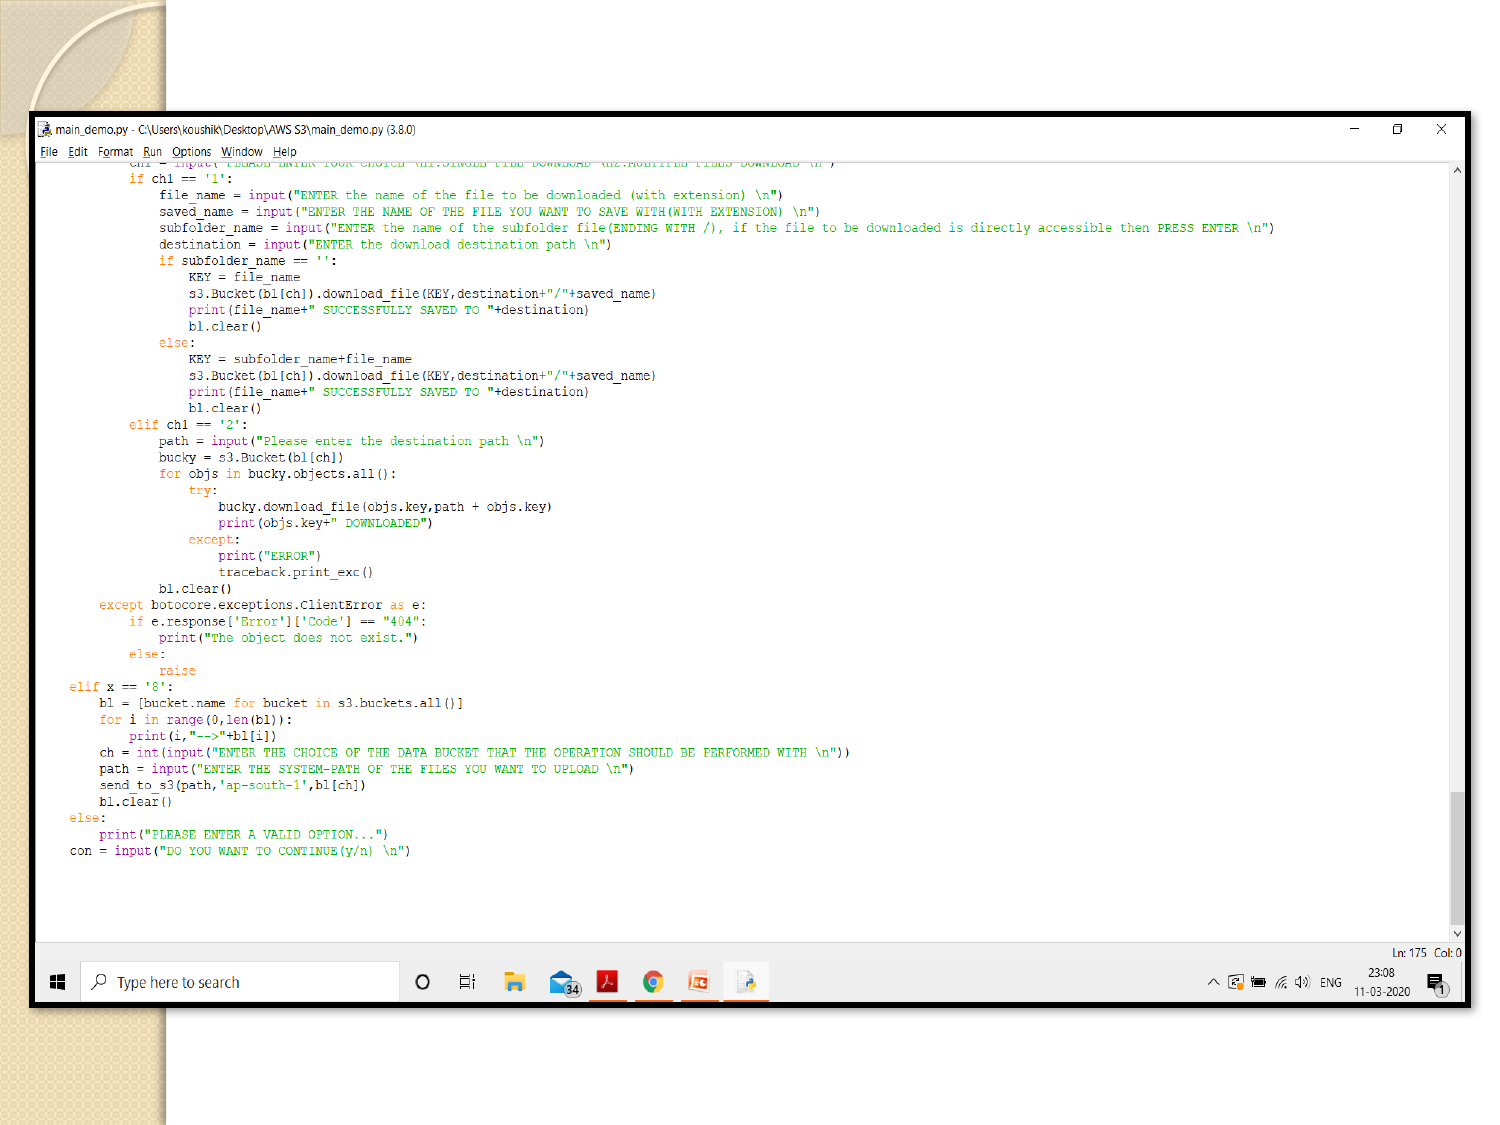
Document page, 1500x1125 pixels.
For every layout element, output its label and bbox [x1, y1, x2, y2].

list [34, 116, 1466, 1003]
